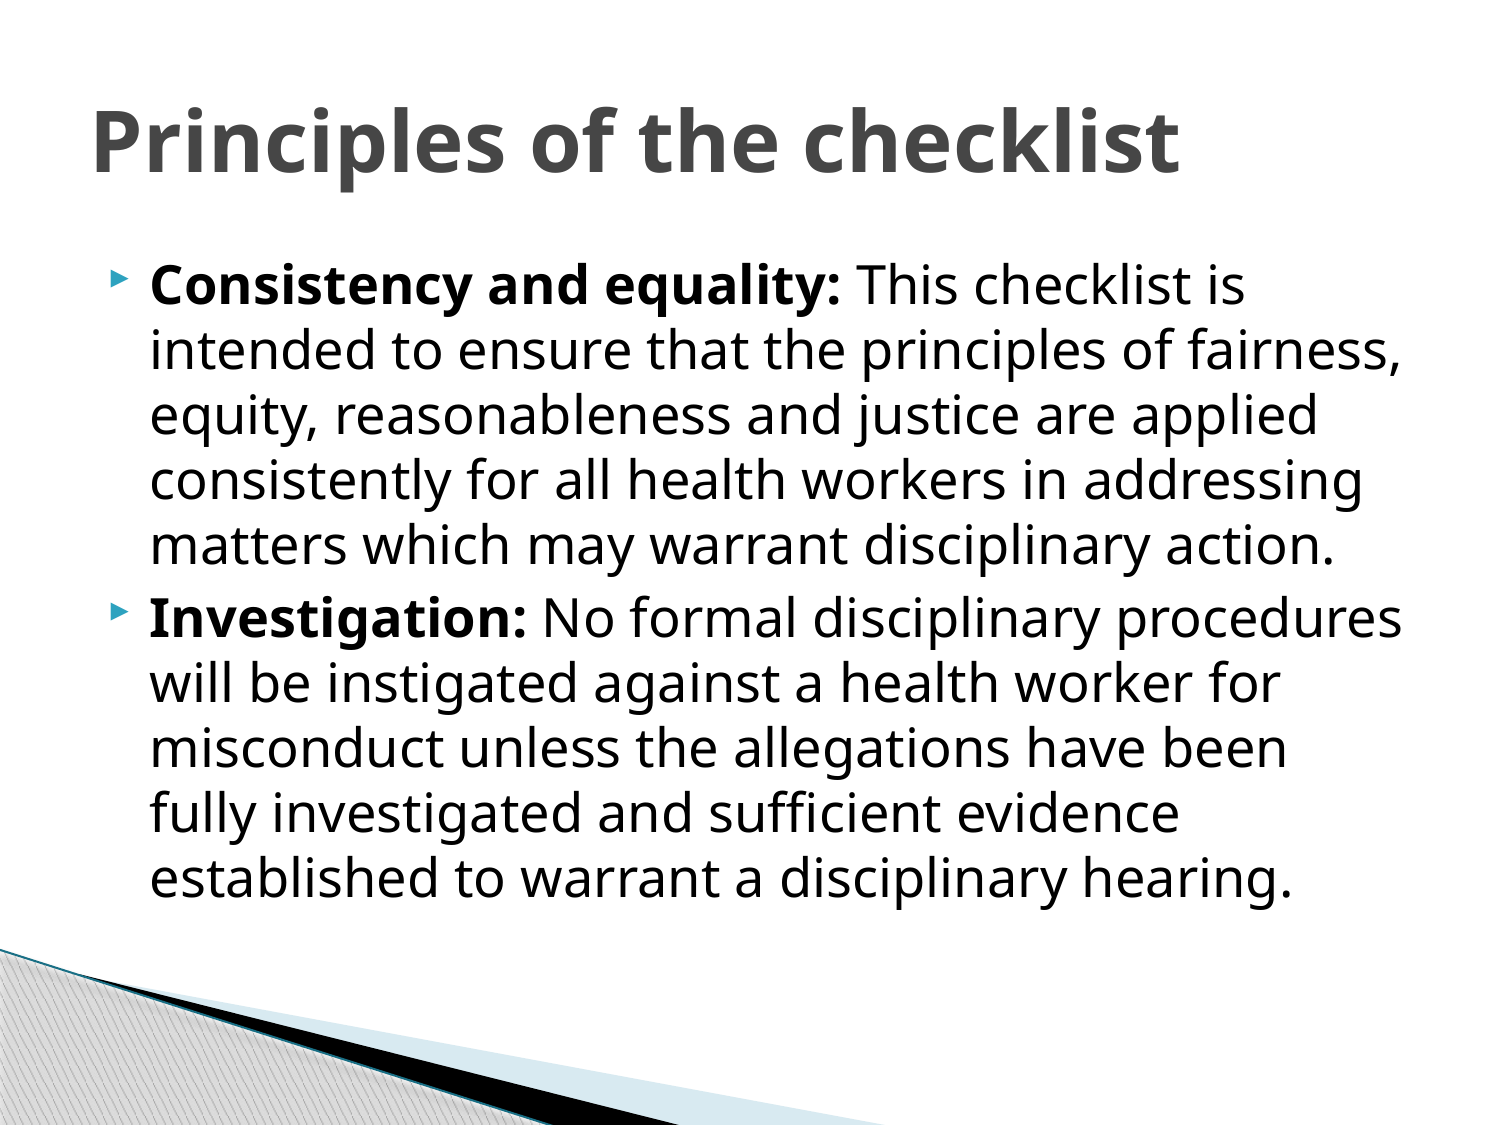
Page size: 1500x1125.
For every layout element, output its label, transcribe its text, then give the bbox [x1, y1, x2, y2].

list Consistency and equality: This checklist is intended to ensure that the principles of fairness, equity, reasonableness and justice are applied consistently for all health workers in addressing matters which may warrant disciplinary action. Investigation: No formal disciplinary procedures will be instigated against a health worker for misconduct unless the allegations have been fully investigated and sufficient evidence established to warrant a disciplinary hearing. [75, 243, 1425, 986]
title Principles of the checklist [75, 45, 1425, 233]
